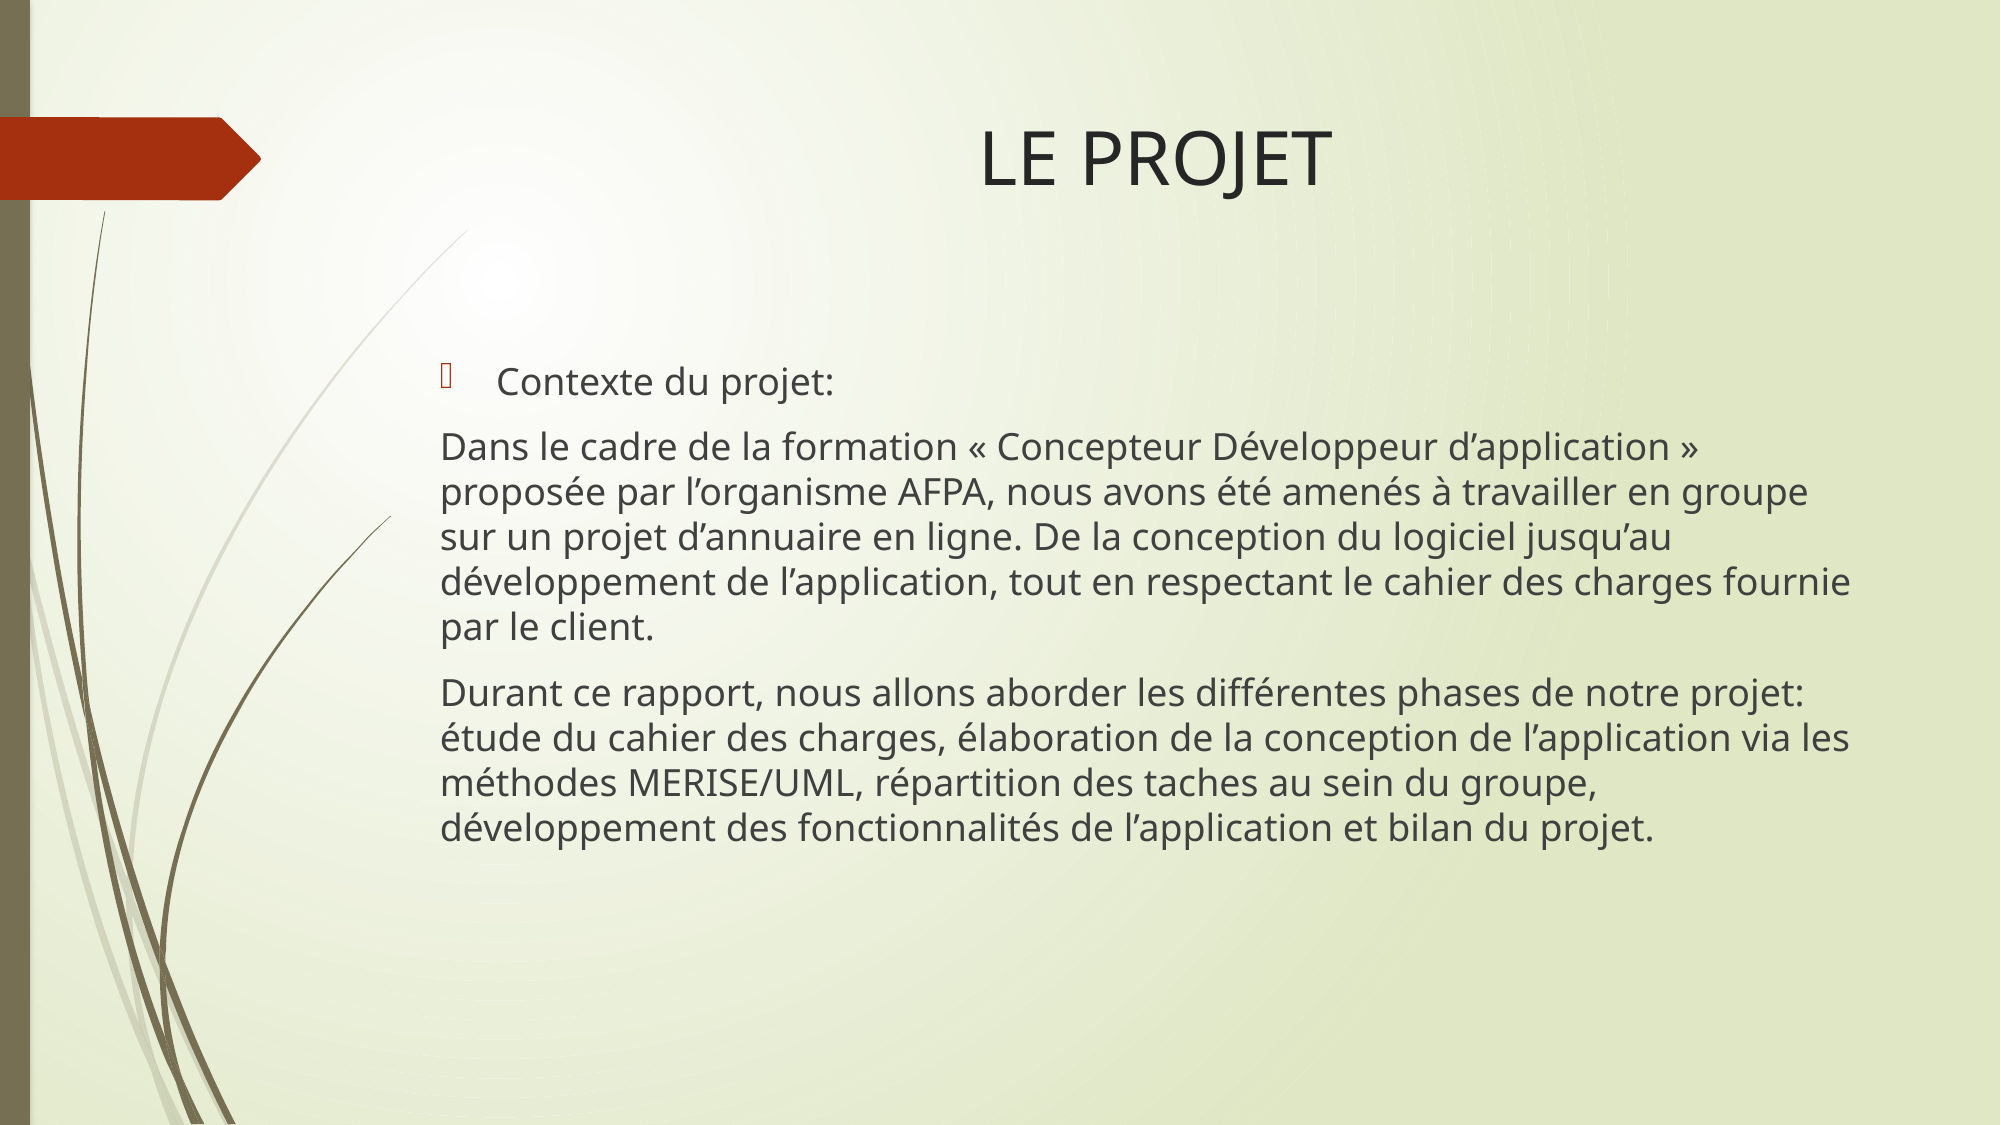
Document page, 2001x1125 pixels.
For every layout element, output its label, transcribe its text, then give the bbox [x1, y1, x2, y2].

title LE PROJET [425, 102, 1888, 313]
list Contexte du projet: Dans le cadre de la formation « Concepteur Développeur d’application » proposée par l’organisme AFPA, nous avons été amenés à travailler en groupe sur un projet d’annuaire en ligne. De la conception du logiciel jusqu’au développement de l’application, tout en respectant le cahier des charges fournie par le client. Durant ce rapport, nous allons aborder les différentes phases de notre projet: étude du cahier des charges, élaboration de la conception de l’application via les méthodes MERISE/UML, répartition des taches au sein du groupe, développement des fonctionnalités de l’application et bilan du projet. [424, 350, 1888, 970]
